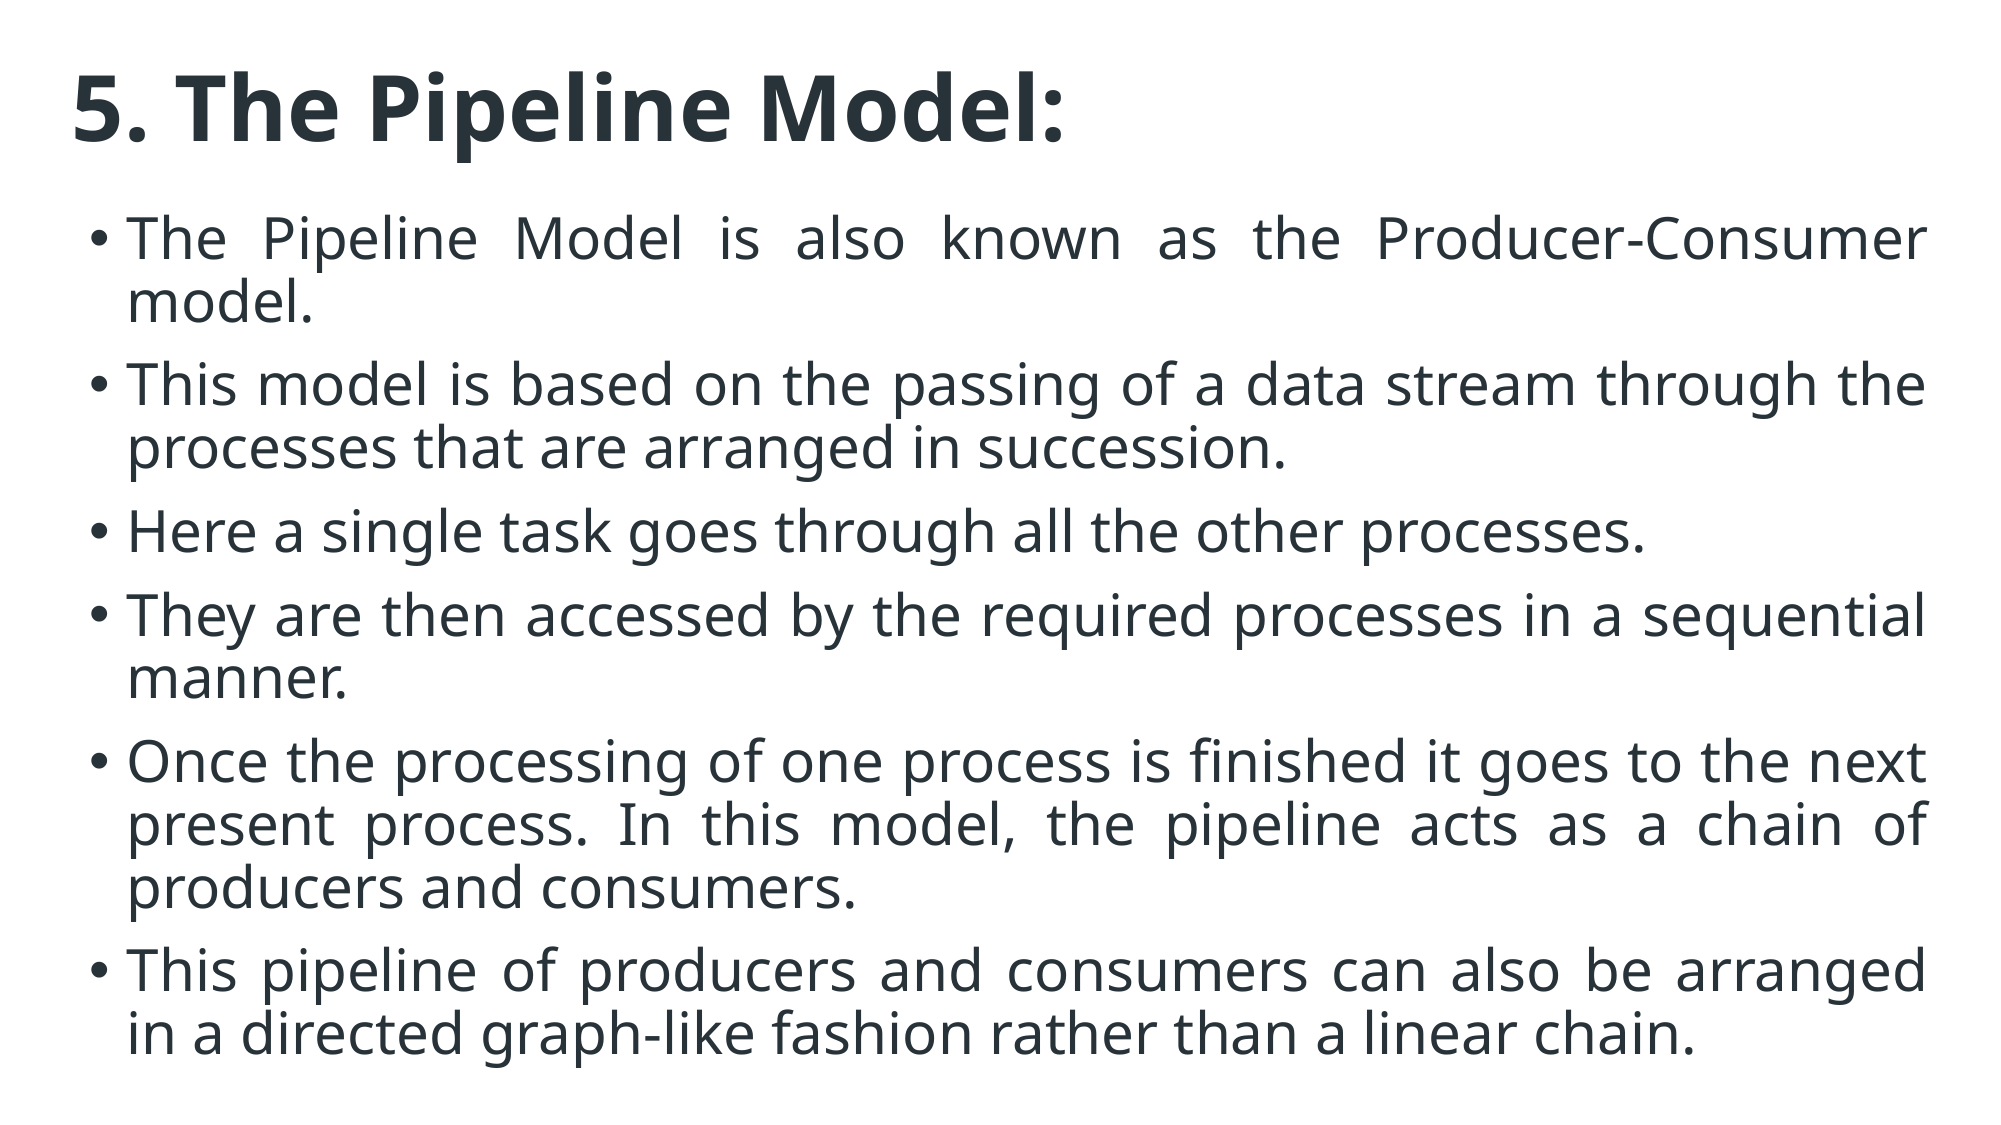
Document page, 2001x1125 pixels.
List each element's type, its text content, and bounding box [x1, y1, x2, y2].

title 5. The Pipeline Model: [56, 44, 1782, 180]
list The Pipeline Model is also known as the Producer-Consumer model. This model is based on the passing of a data stream through the processes that are arranged in succession. Here a single task goes through all the other processes. They are then accessed by the required processes in a sequential manner. Once the processing of one process is finished it goes to the next present process. In this model, the pipeline acts as a chain of producers and consumers. This pipeline of producers and consumers can also be arranged in a directed graph-like fashion rather than a linear chain. [74, 201, 1944, 1081]
